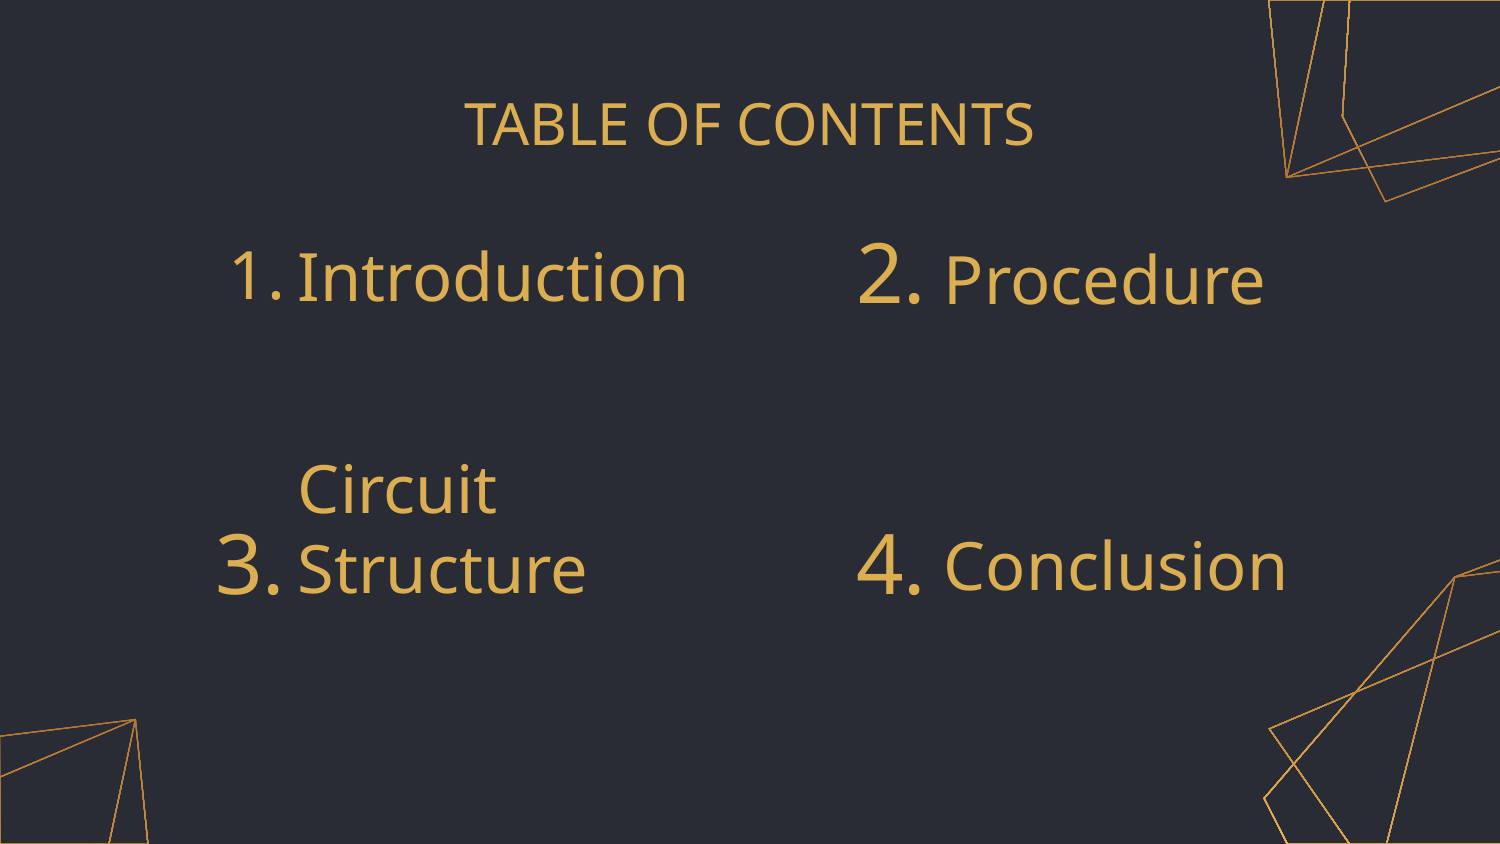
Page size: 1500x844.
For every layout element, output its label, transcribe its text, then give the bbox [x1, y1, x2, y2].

subtitle Circuit Structure [282, 500, 744, 622]
title TABLE OF CONTENTS [327, 87, 1173, 158]
title 4. [783, 513, 941, 609]
title 1. [142, 225, 300, 320]
subtitle Procedure [928, 212, 1469, 333]
text_box Conclusion [928, 516, 1373, 611]
subtitle Introduction [282, 214, 723, 331]
title 2. [783, 222, 928, 318]
title 3. [142, 513, 300, 609]
